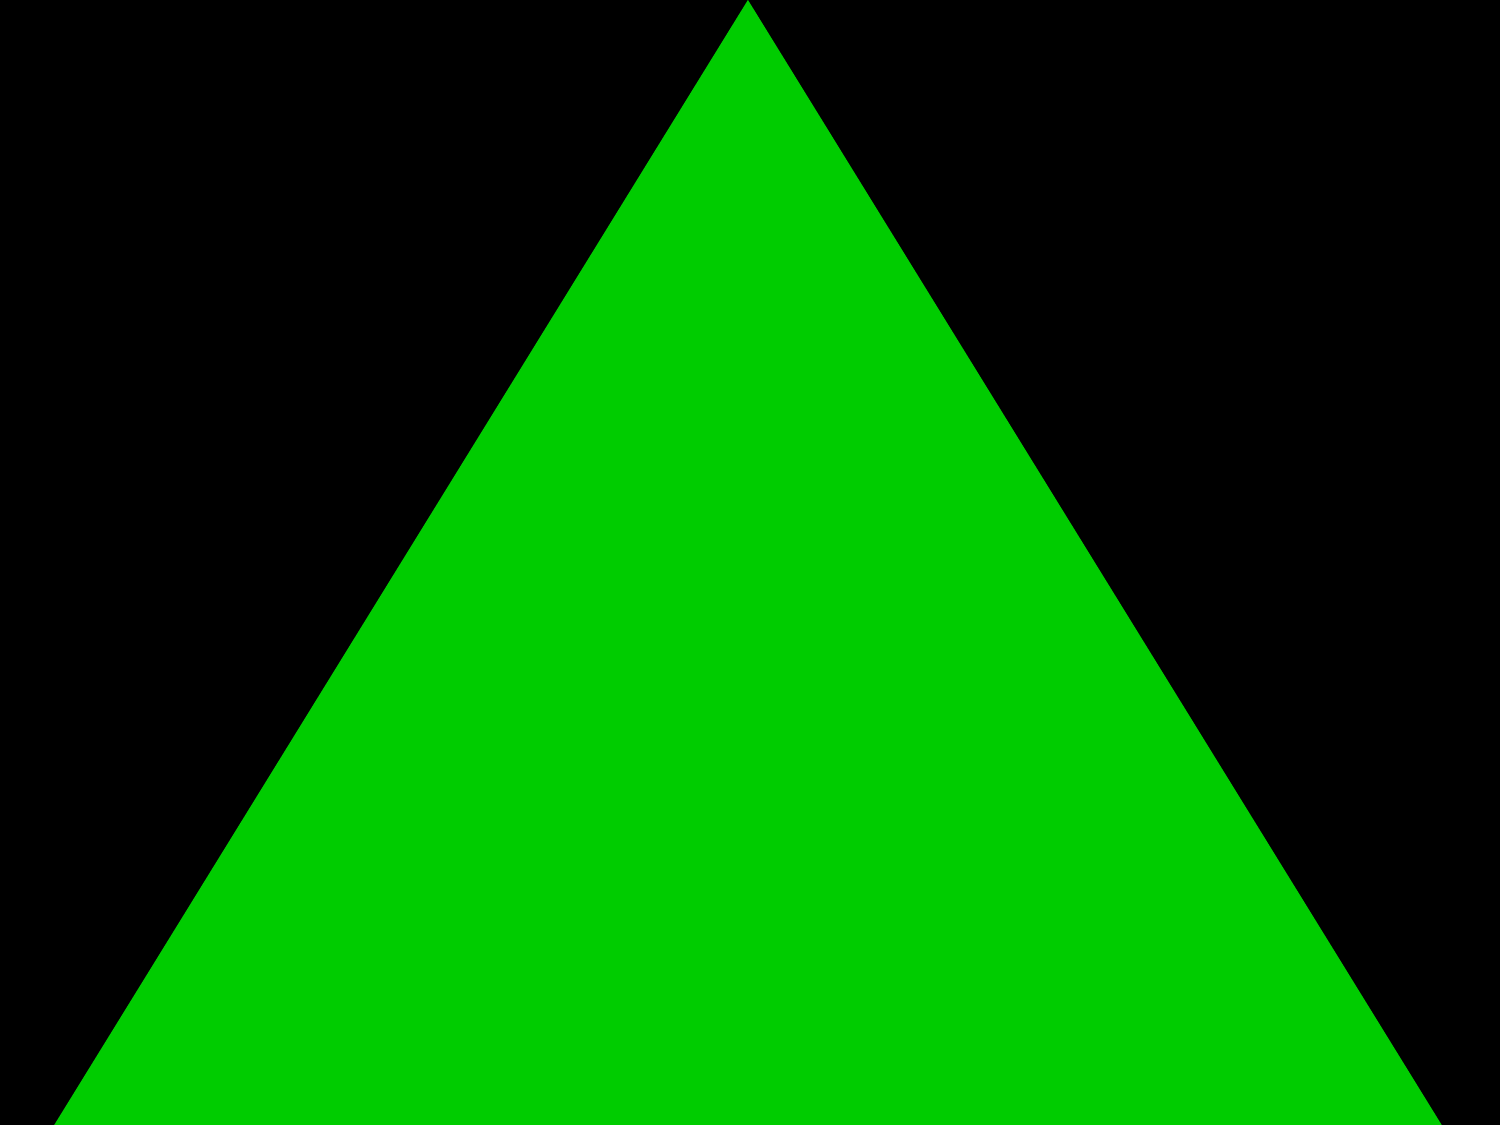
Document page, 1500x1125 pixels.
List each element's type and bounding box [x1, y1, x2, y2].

text_box [52, 0, 1444, 1125]
